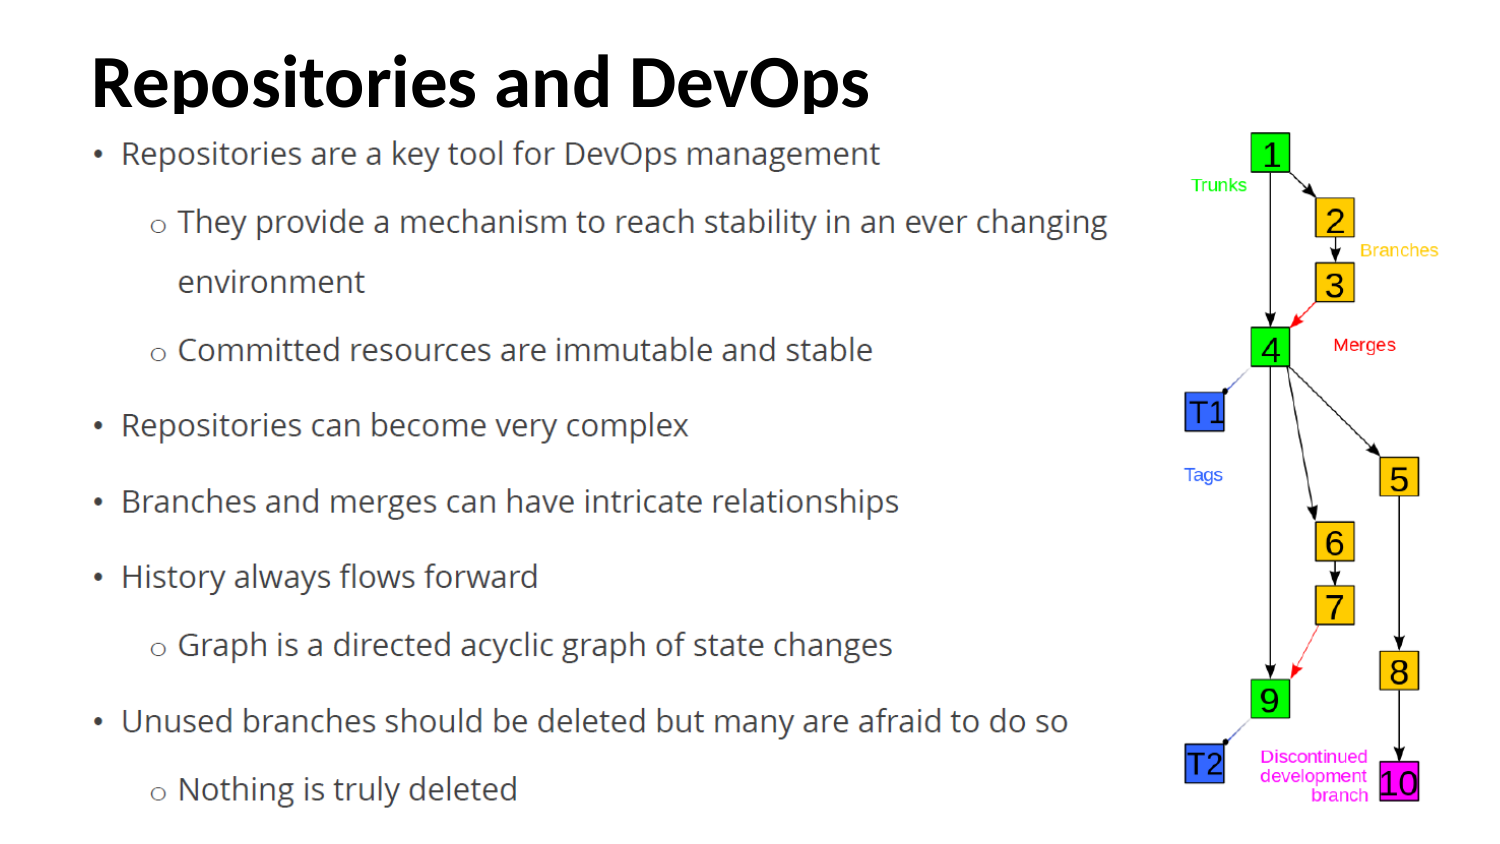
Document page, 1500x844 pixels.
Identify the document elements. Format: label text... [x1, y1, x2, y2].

title Repositories and DevOps [76, 17, 1412, 114]
picture [76, 114, 1465, 831]
